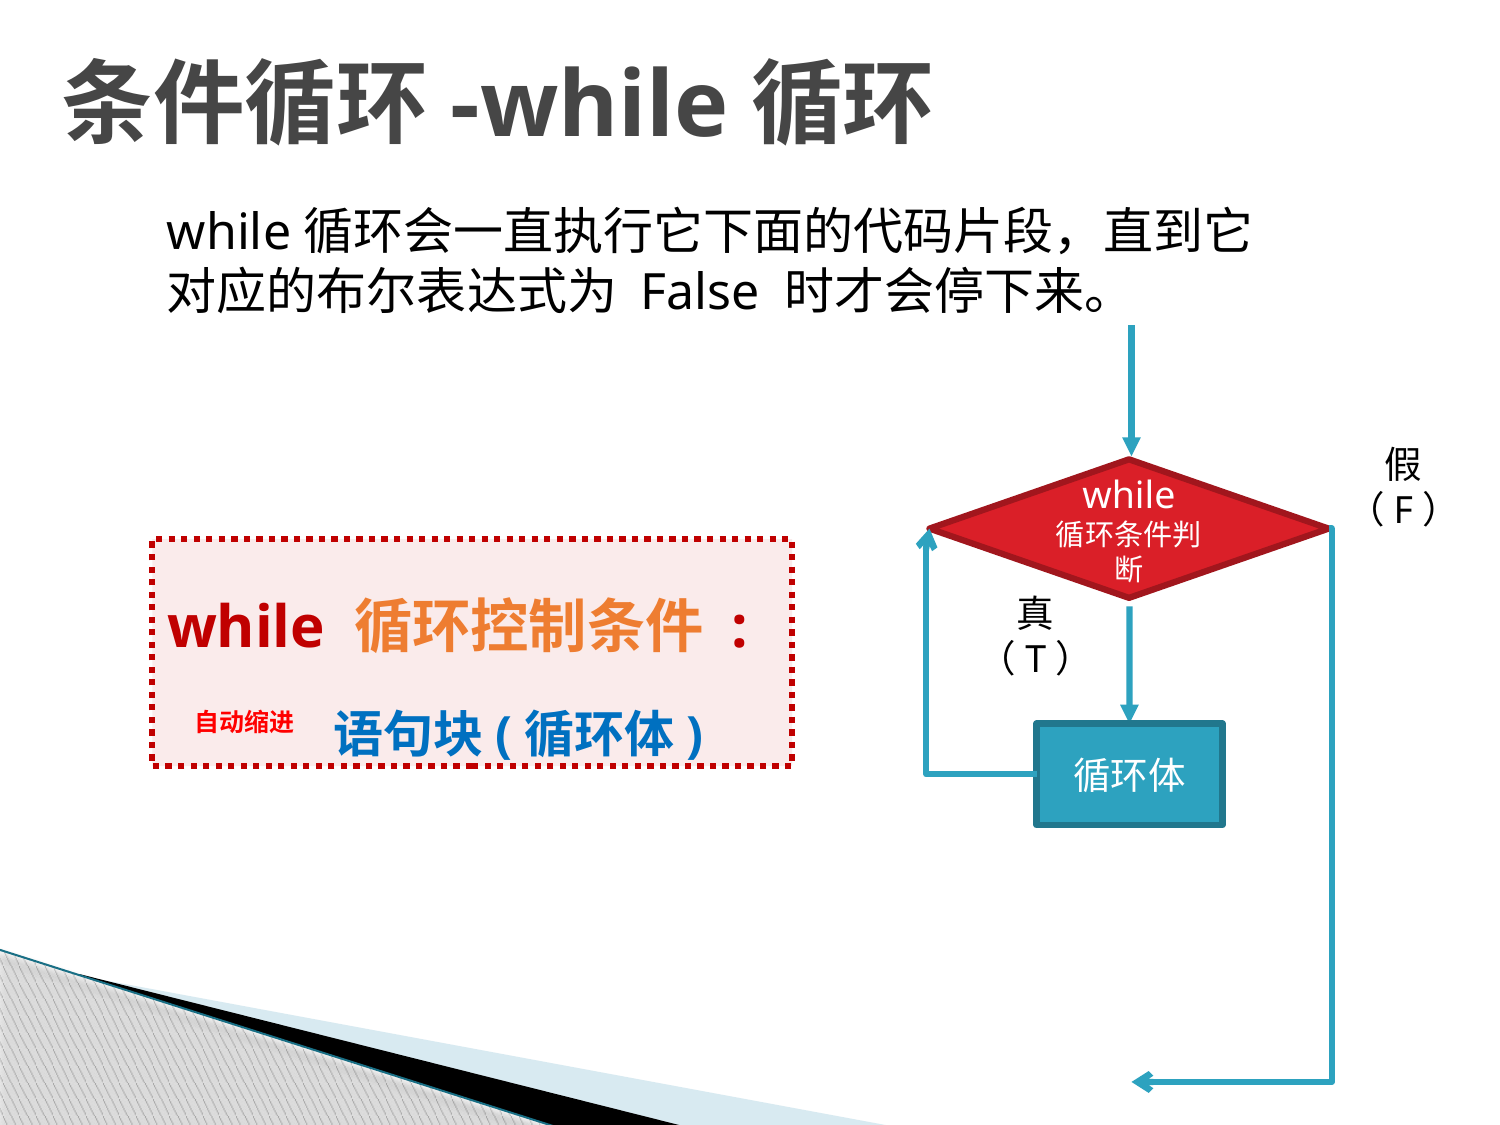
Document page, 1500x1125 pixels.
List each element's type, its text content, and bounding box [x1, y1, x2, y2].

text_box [152, 546, 805, 797]
text_box [148, 535, 797, 546]
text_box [929, 325, 1479, 1083]
text_box while循环会一直执行它下面的代码片段，直到它对应的布尔表达式为 False 时才会停下来。 [152, 191, 1303, 327]
text_box 条件循环-while循环 [46, 37, 1090, 163]
